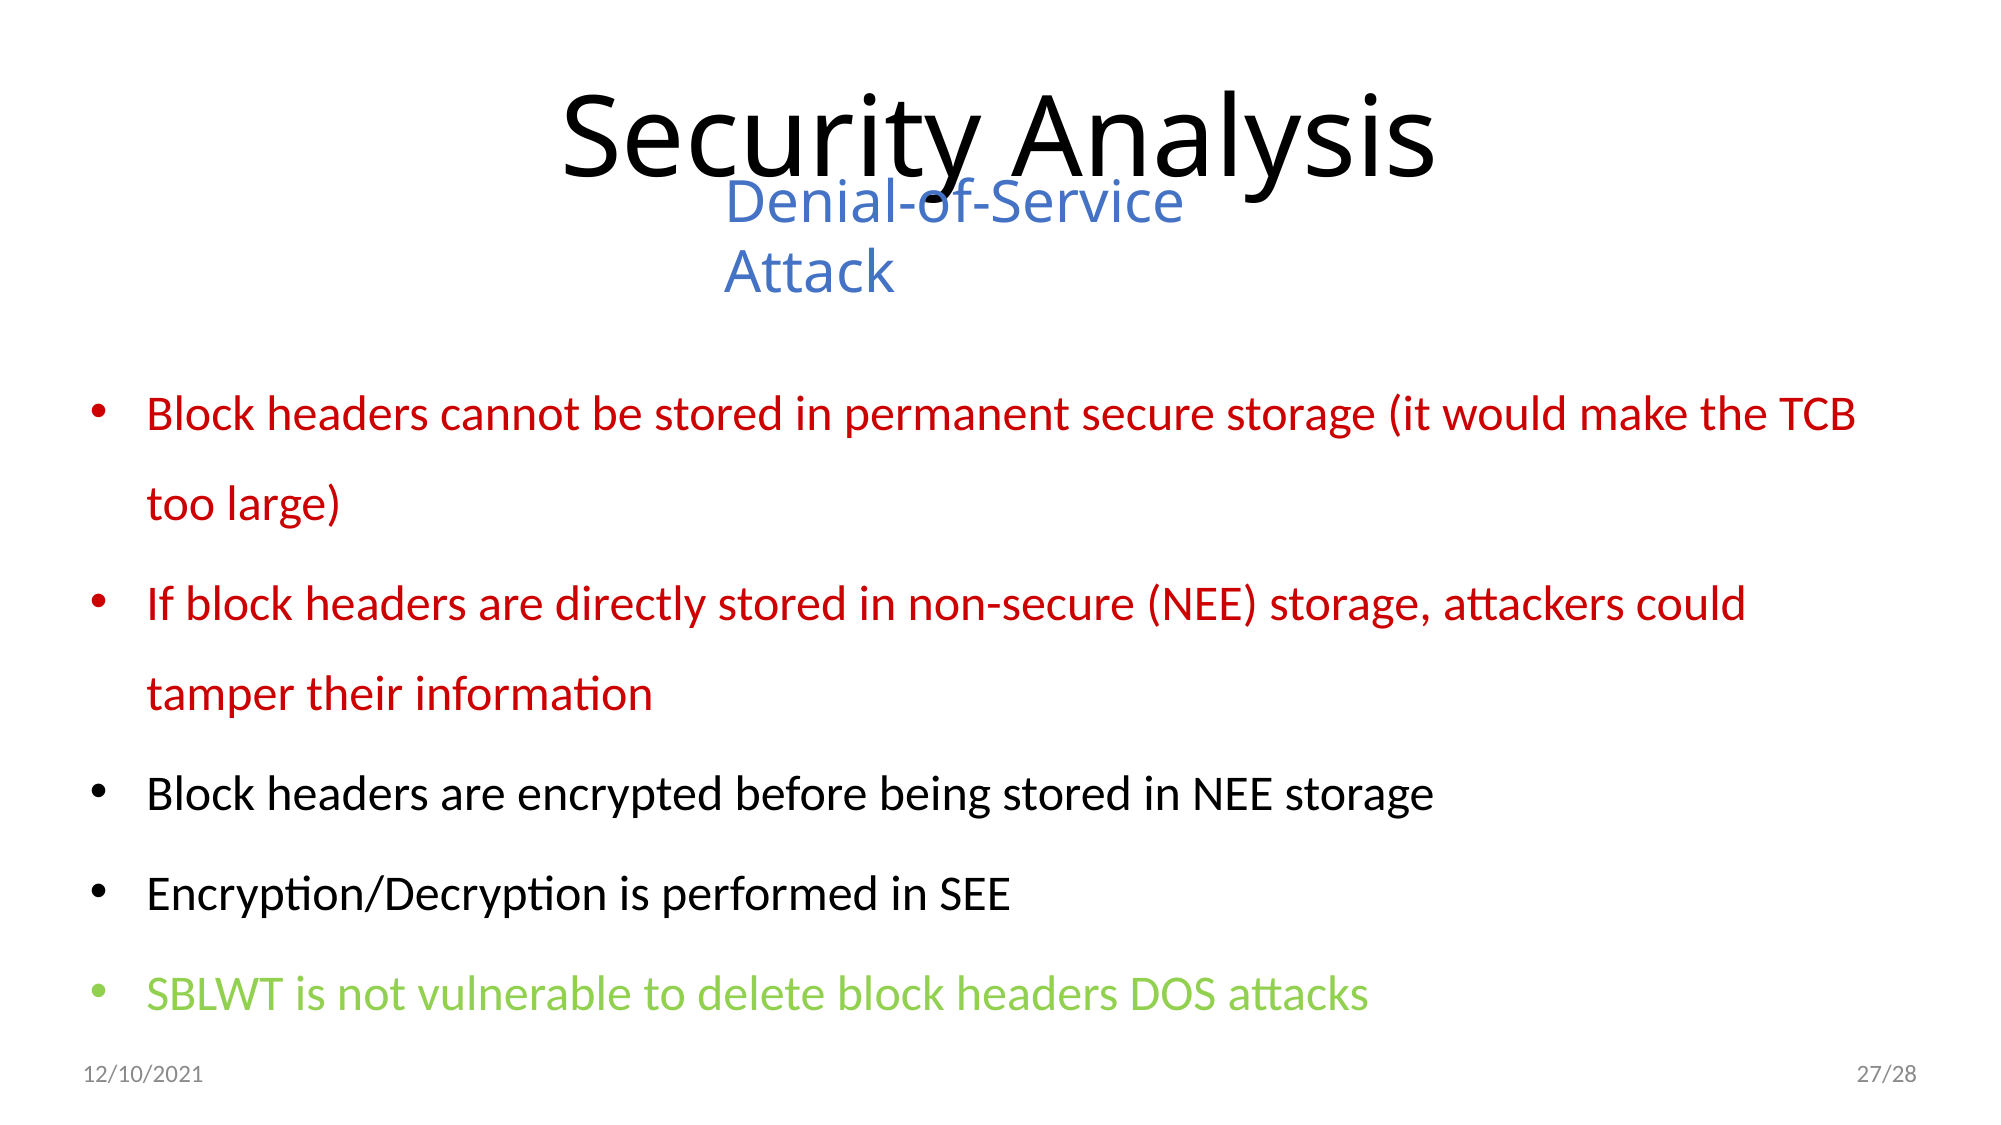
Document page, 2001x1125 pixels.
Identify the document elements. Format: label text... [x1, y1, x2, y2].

text_box Block headers cannot be stored in permanent secure storage (it would make the TCB too large) If block headers are directly stored in non-secure (NEE) storage, attackers could tamper their information Block headers are encrypted before being stored in NEE storage Encryption/Decryption is performed in SEE SBLWT is not vulnerable to delete block headers DOS attacks [74, 342, 1915, 1038]
text_box Denial-of-Service Attack [709, 140, 1304, 329]
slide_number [67, 1042, 418, 1103]
slide_number 27/28 [1582, 1042, 1933, 1103]
text_box Security Analysis [245, 55, 1755, 208]
